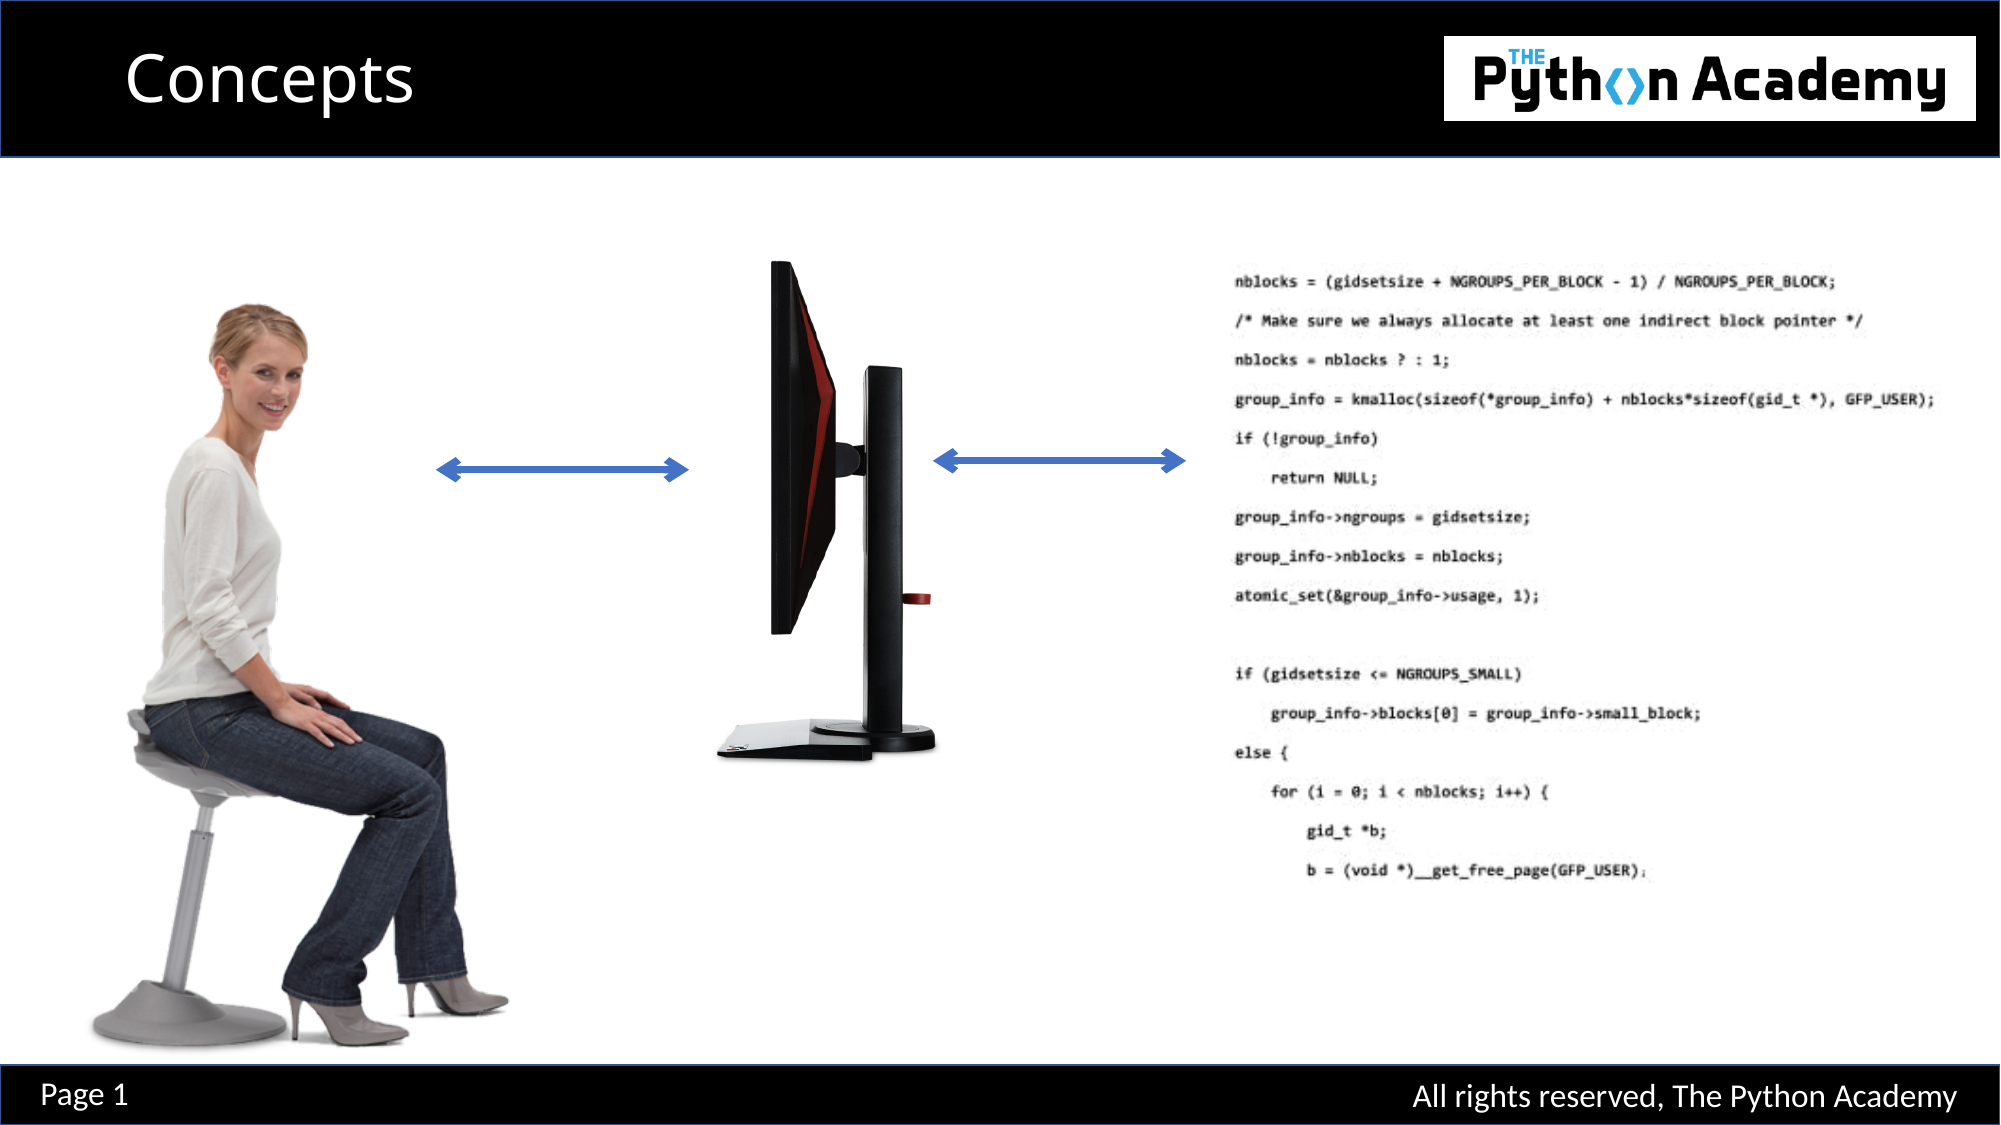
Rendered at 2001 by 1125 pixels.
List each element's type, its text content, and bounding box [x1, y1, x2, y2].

text_box Page 1 [25, 1066, 622, 1120]
text_box [0, 0, 2000, 158]
text_box Concepts [109, 28, 1398, 123]
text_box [1444, 37, 1975, 121]
picture [1186, 263, 1963, 891]
picture [0, 240, 1096, 1066]
text_box [0, 1064, 2000, 1125]
text_box All rights reserved, The Python Academy [1397, 1067, 1994, 1122]
